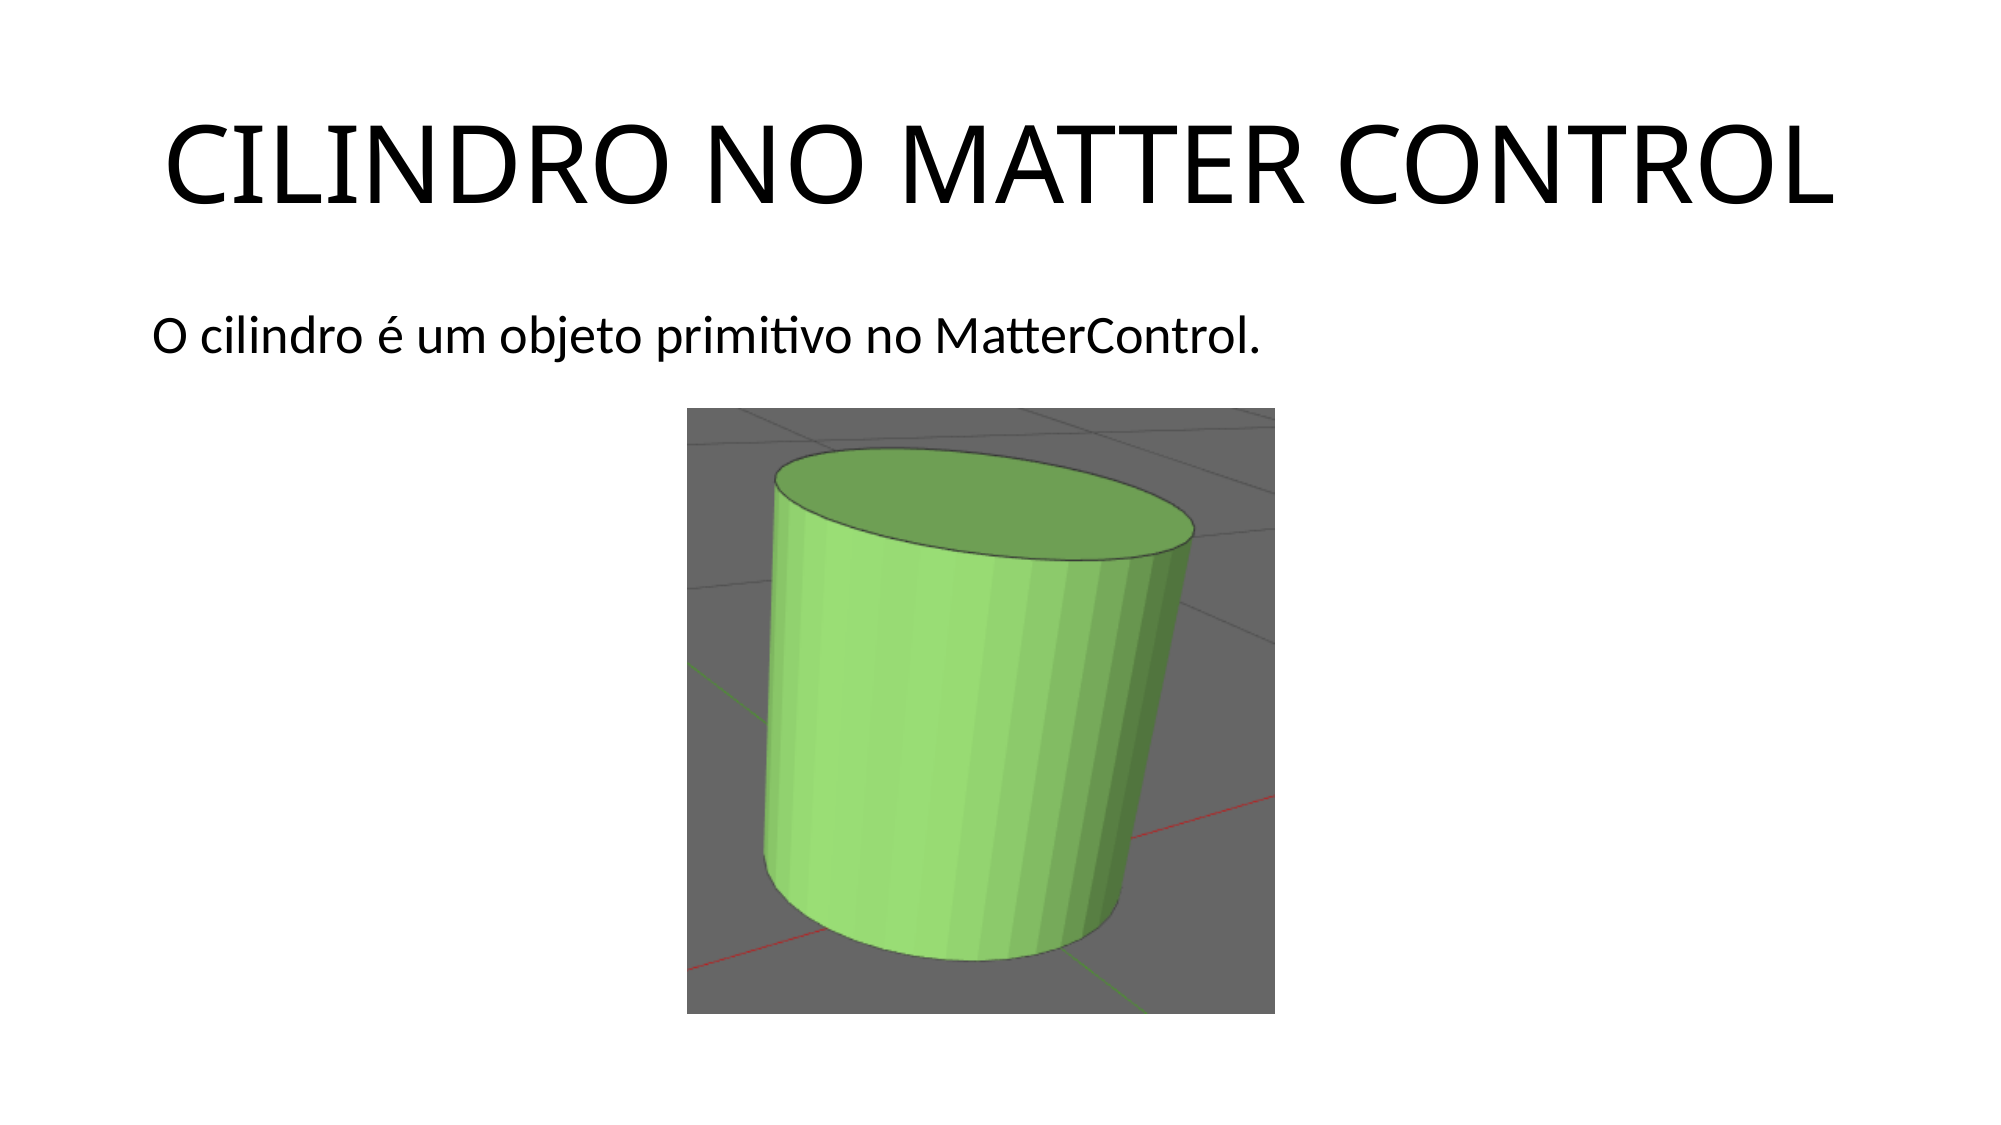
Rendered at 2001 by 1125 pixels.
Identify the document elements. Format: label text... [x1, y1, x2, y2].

title CILINDRO NO MATTER CONTROL [137, 59, 1863, 278]
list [687, 408, 1275, 1014]
list O cilindro é um objeto primitivo no MatterControl. [137, 299, 1863, 1014]
